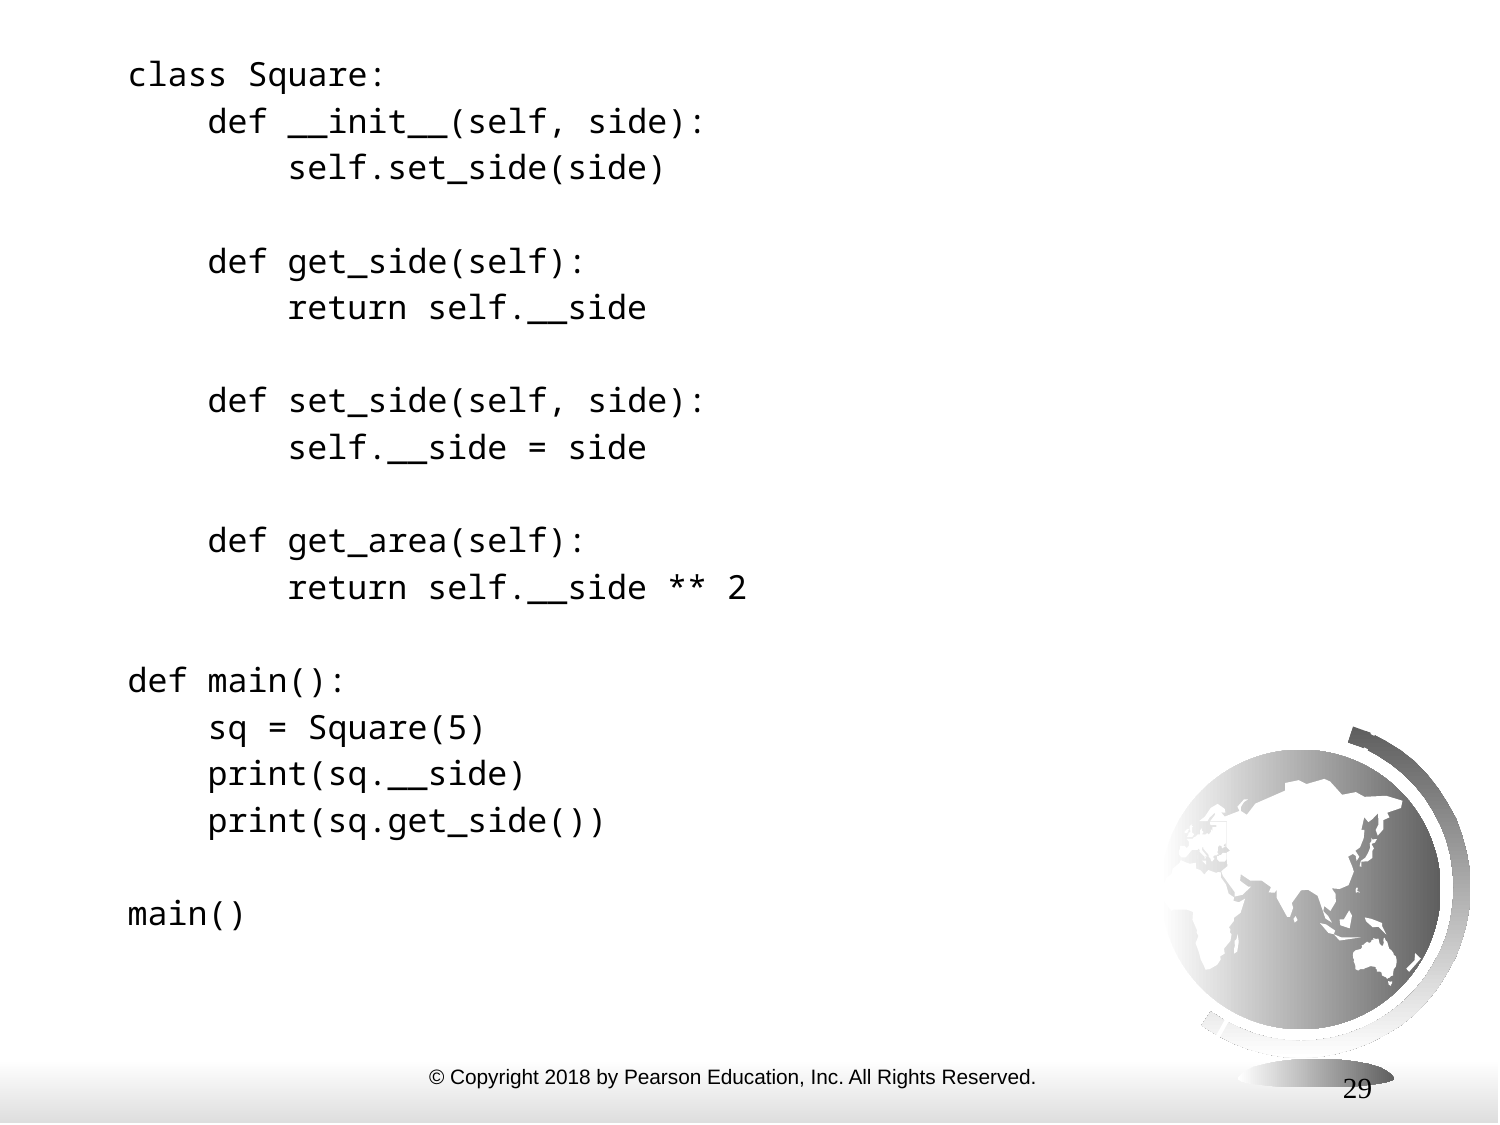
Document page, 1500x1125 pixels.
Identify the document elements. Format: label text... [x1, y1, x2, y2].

list class Square: def __init__(self, side): self.set_side(side) def get_side(self): return self.__side def set_side(self, side): self.__side = side def get_area(self): return self.__side ** 2 def main(): sq = Square(5) print(sq.__side) print(sq.get_side()) main() [112, 45, 1388, 947]
slide_number 29 [1074, 1049, 1388, 1125]
